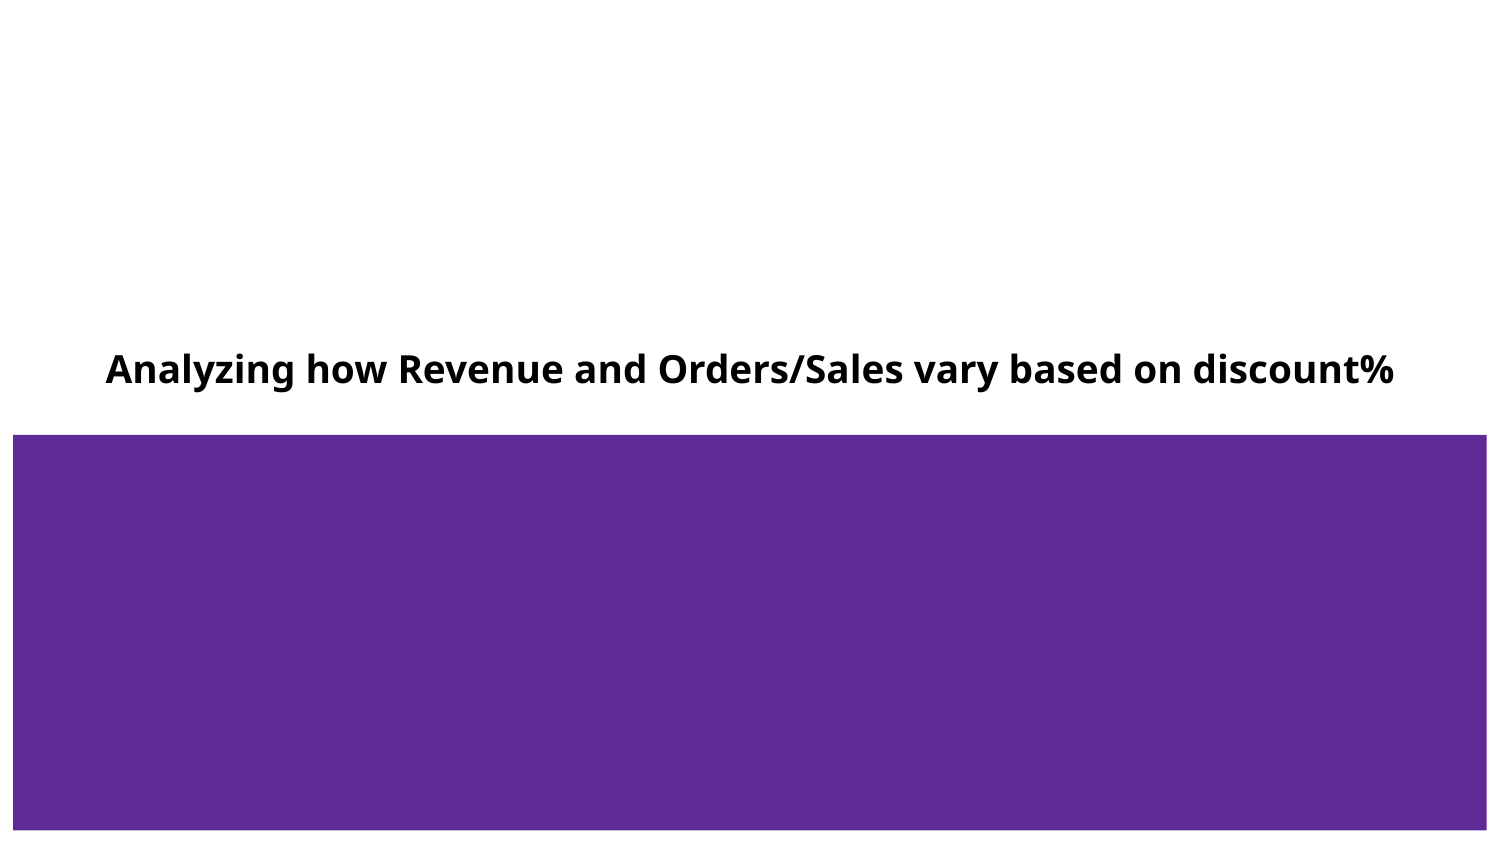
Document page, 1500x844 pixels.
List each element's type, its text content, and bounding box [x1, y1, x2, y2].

title Analyzing how Revenue and Orders/Sales vary based on discount% [79, 281, 1423, 411]
